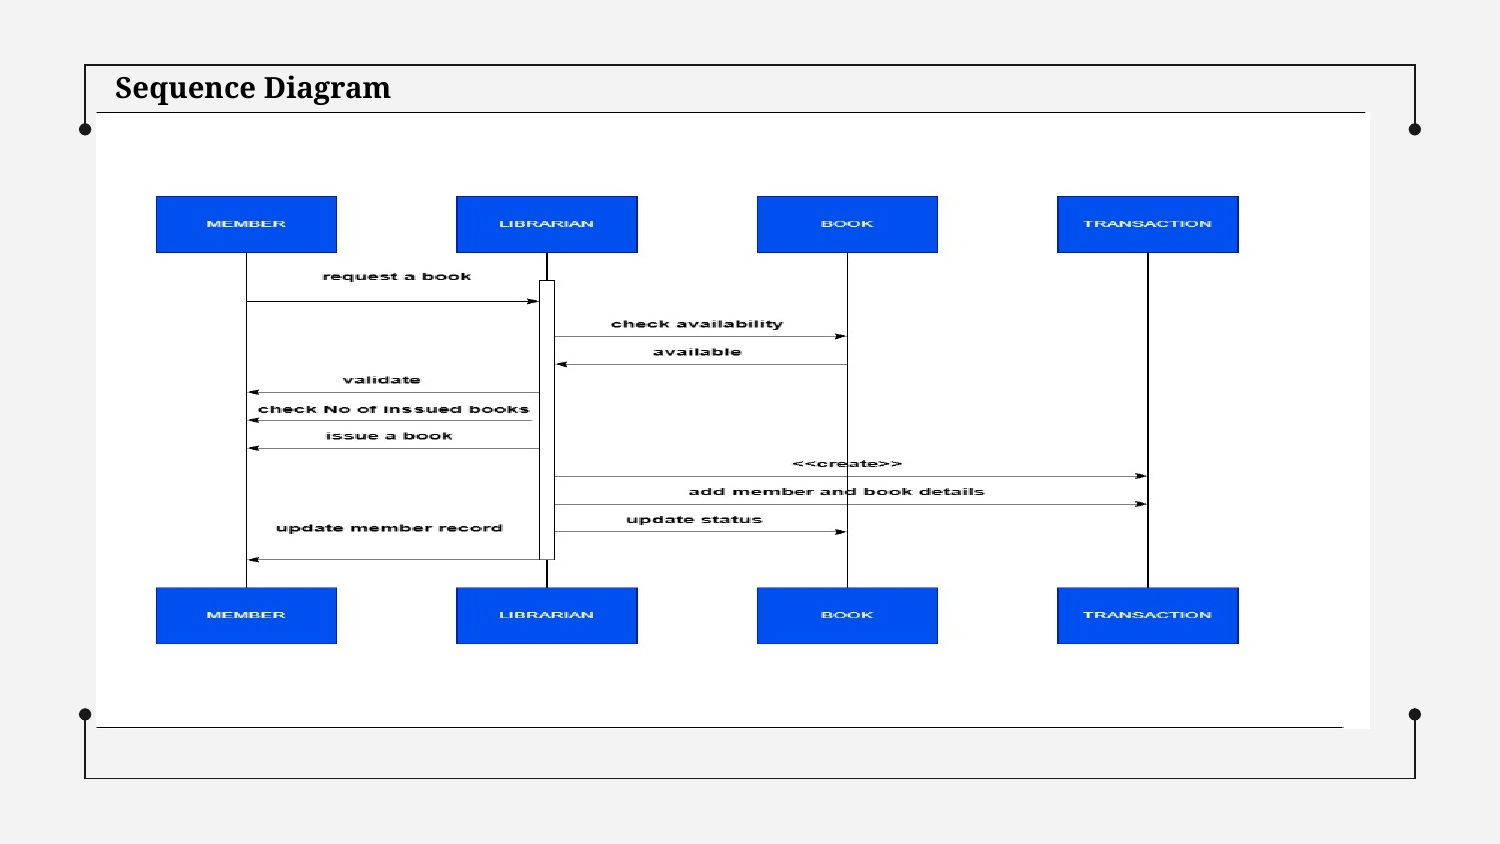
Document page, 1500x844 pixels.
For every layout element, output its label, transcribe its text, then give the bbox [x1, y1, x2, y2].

text_box Sequence Diagram [100, 61, 407, 110]
picture [95, 111, 1370, 729]
